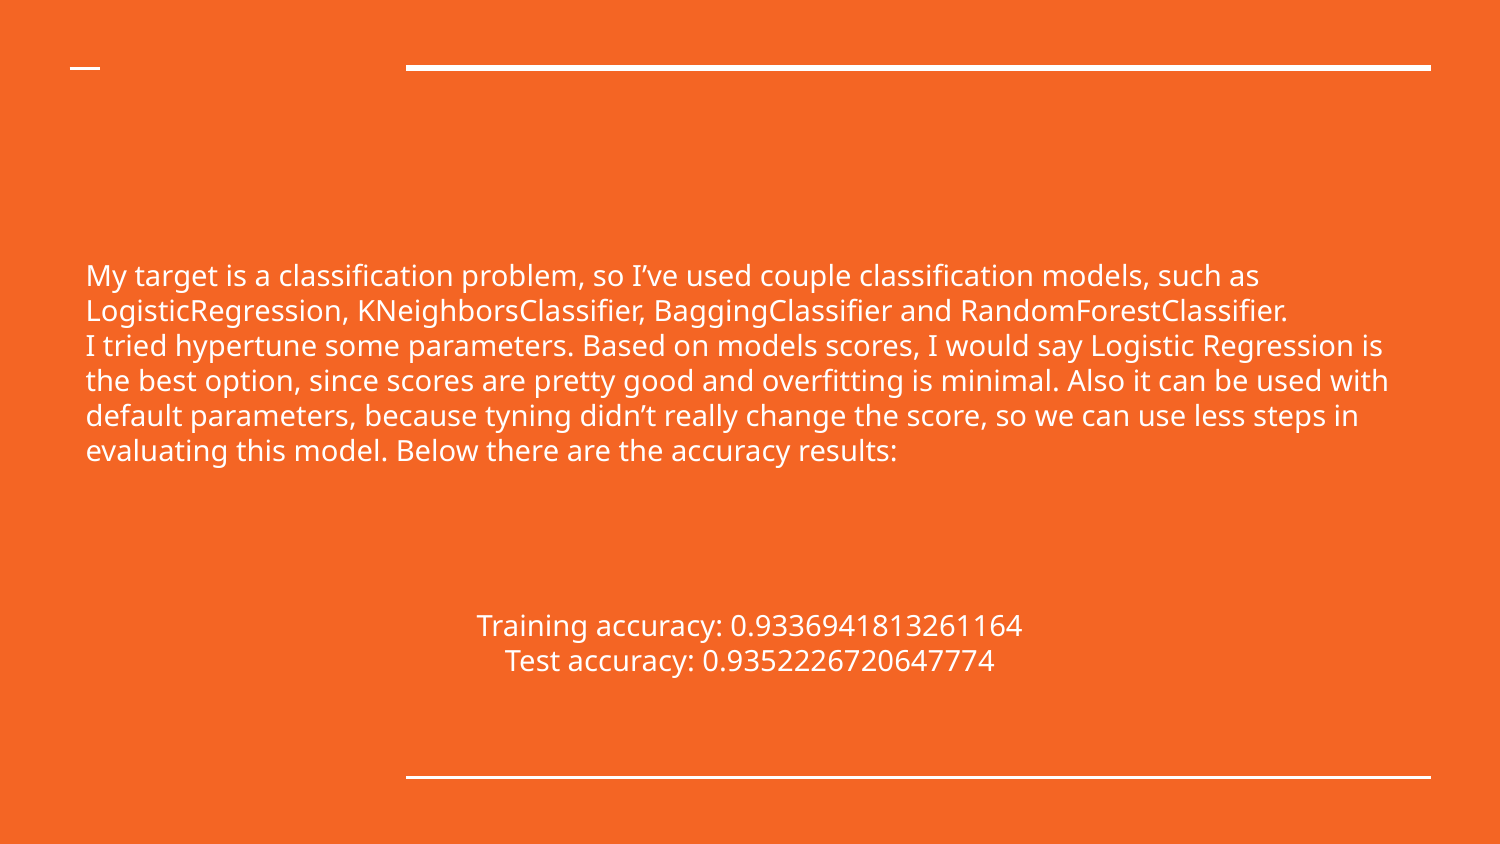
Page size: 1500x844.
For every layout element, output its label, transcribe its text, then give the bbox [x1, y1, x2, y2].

subtitle My target is a classification problem, so I’ve used couple classification models, such as LogisticRegression, KNeighborsClassifier, BaggingClassifier and RandomForestClassifier. I tried hypertune some parameters. Based on models scores, I would say Logistic Regression is the best option, since scores are pretty good and overfitting is minimal. Also it can be used with default parameters, because tyning didn’t really change the score, so we can use less steps in evaluating this model. Below there are the accuracy results: Training accuracy: 0.9336941813261164 Test accuracy: 0.9352226720647774 [70, 65, 1430, 798]
